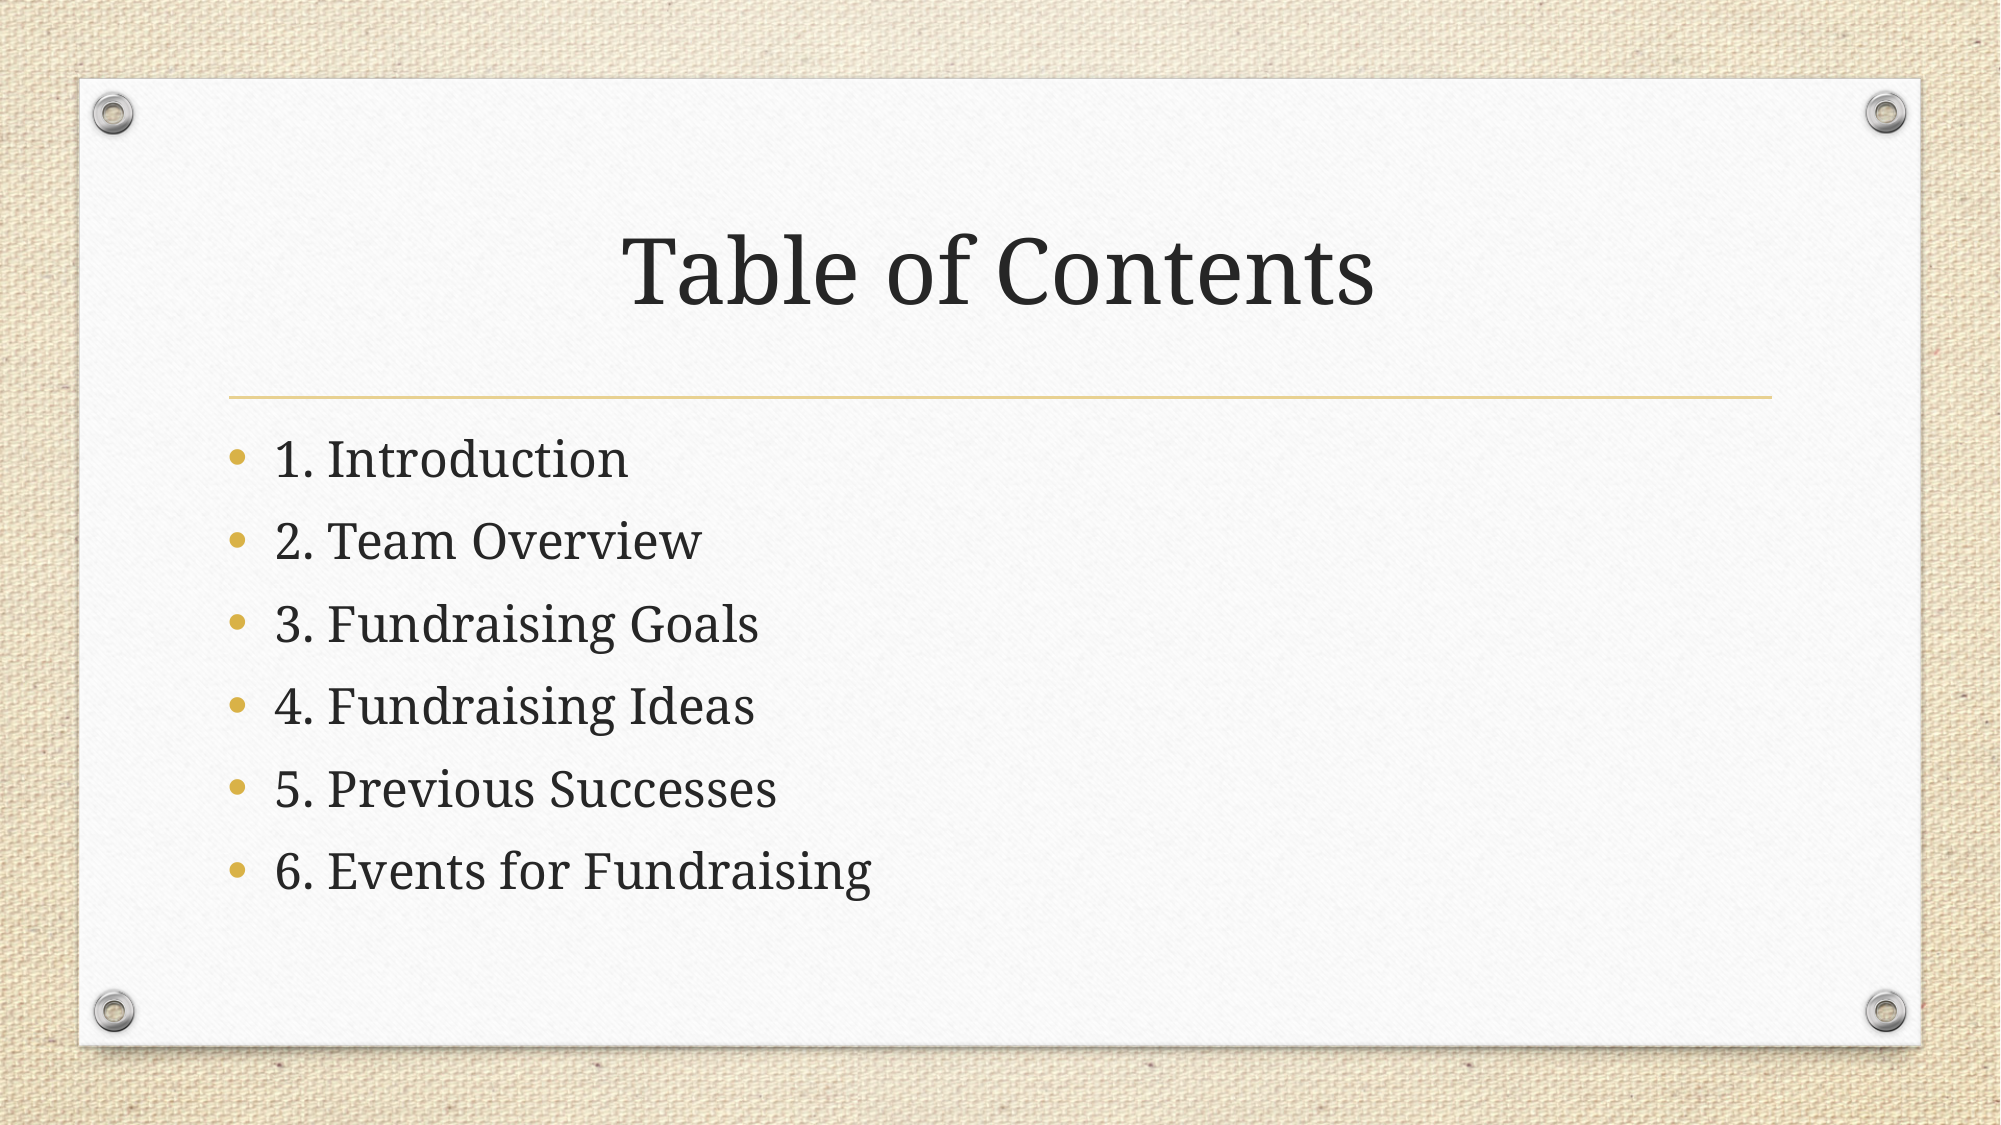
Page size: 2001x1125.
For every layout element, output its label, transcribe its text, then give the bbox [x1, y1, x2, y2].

list 1. Introduction 2. Team Overview 3. Fundraising Goals 4. Fundraising Ideas 5. Previous Successes 6. Events for Fundraising [212, 419, 1788, 964]
title Table of Contents [212, 161, 1788, 375]
picture [0, 0, 2001, 1125]
